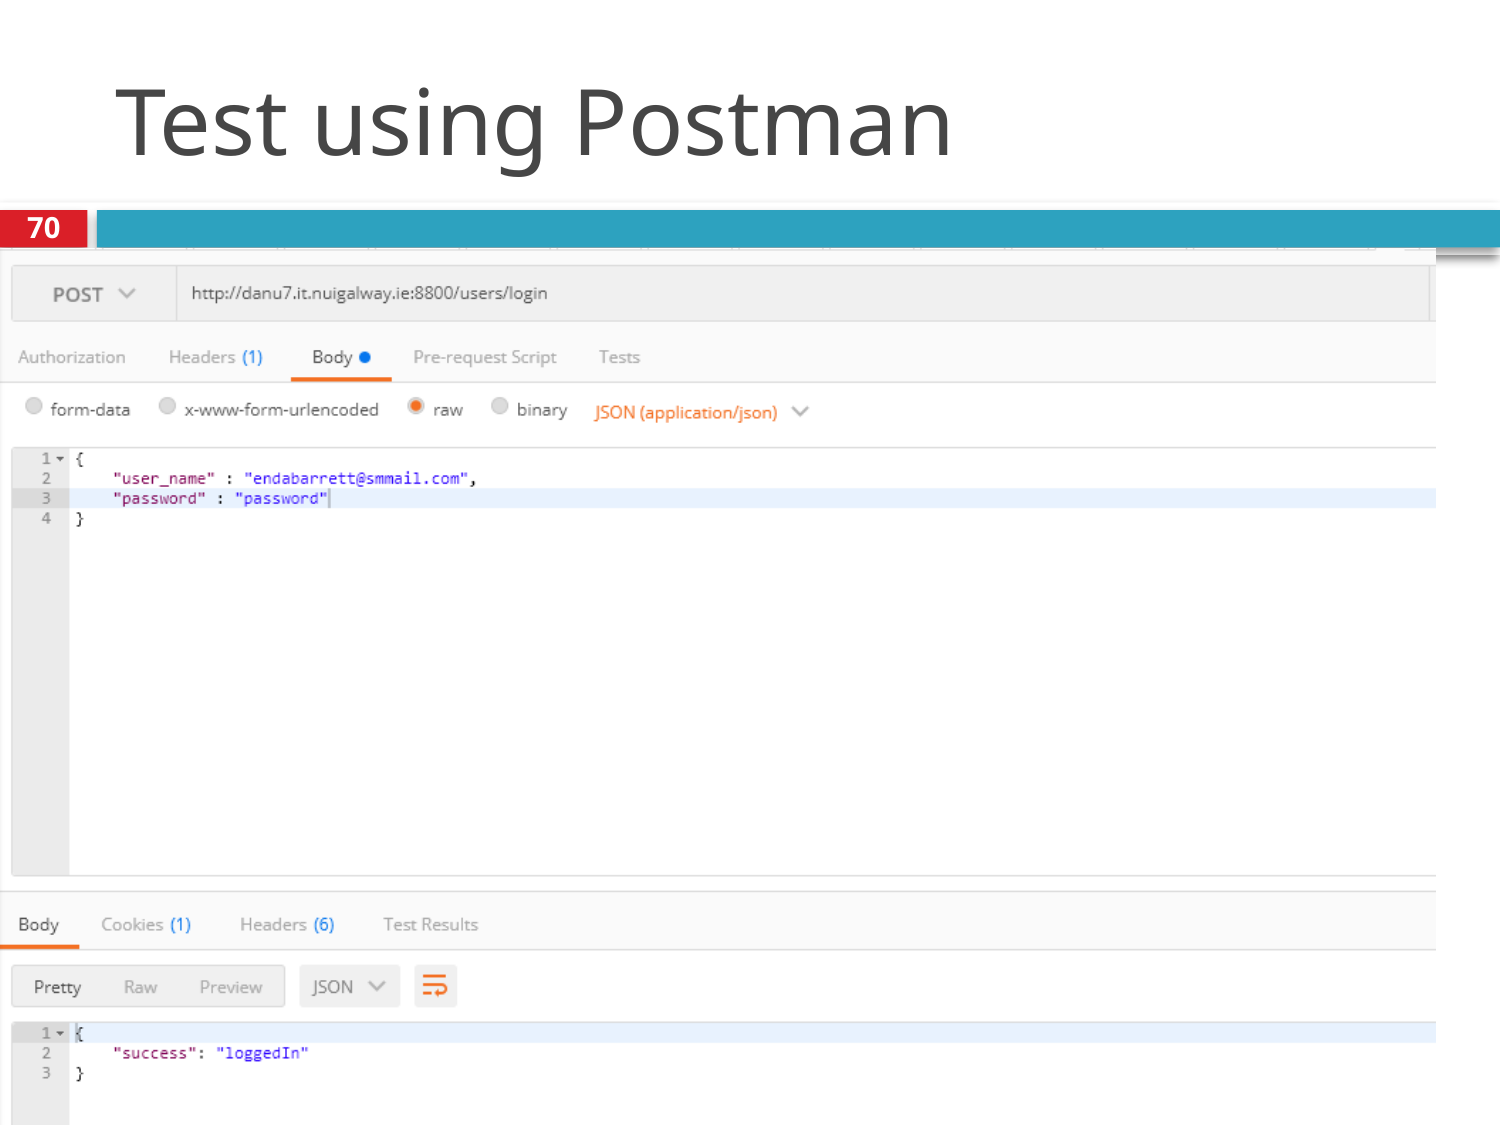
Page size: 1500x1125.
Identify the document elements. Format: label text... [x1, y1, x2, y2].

title Test using Postman [100, 37, 1438, 200]
picture [0, 248, 1436, 1125]
slide_number 70 [0, 208, 88, 248]
